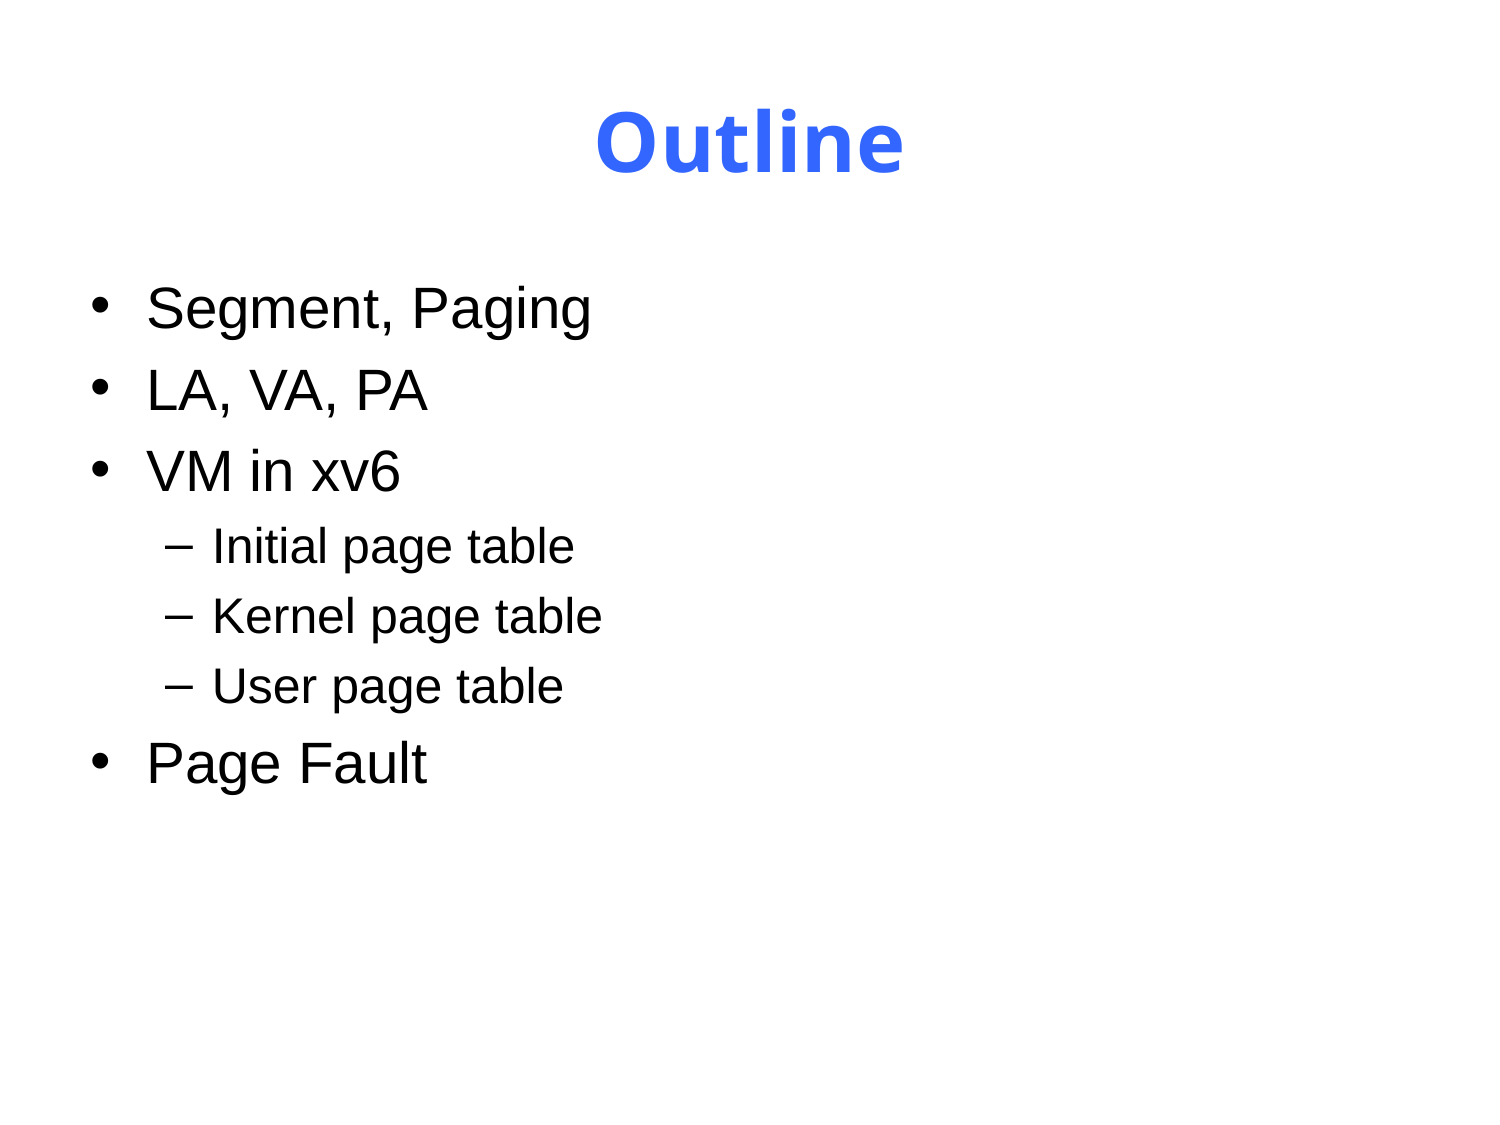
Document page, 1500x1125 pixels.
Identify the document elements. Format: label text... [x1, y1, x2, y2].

list Segment, Paging LA, VA, PA VM in xv6 Initial page table Kernel page table User page table Page Fault [75, 262, 1425, 1005]
title Outline [75, 45, 1425, 233]
